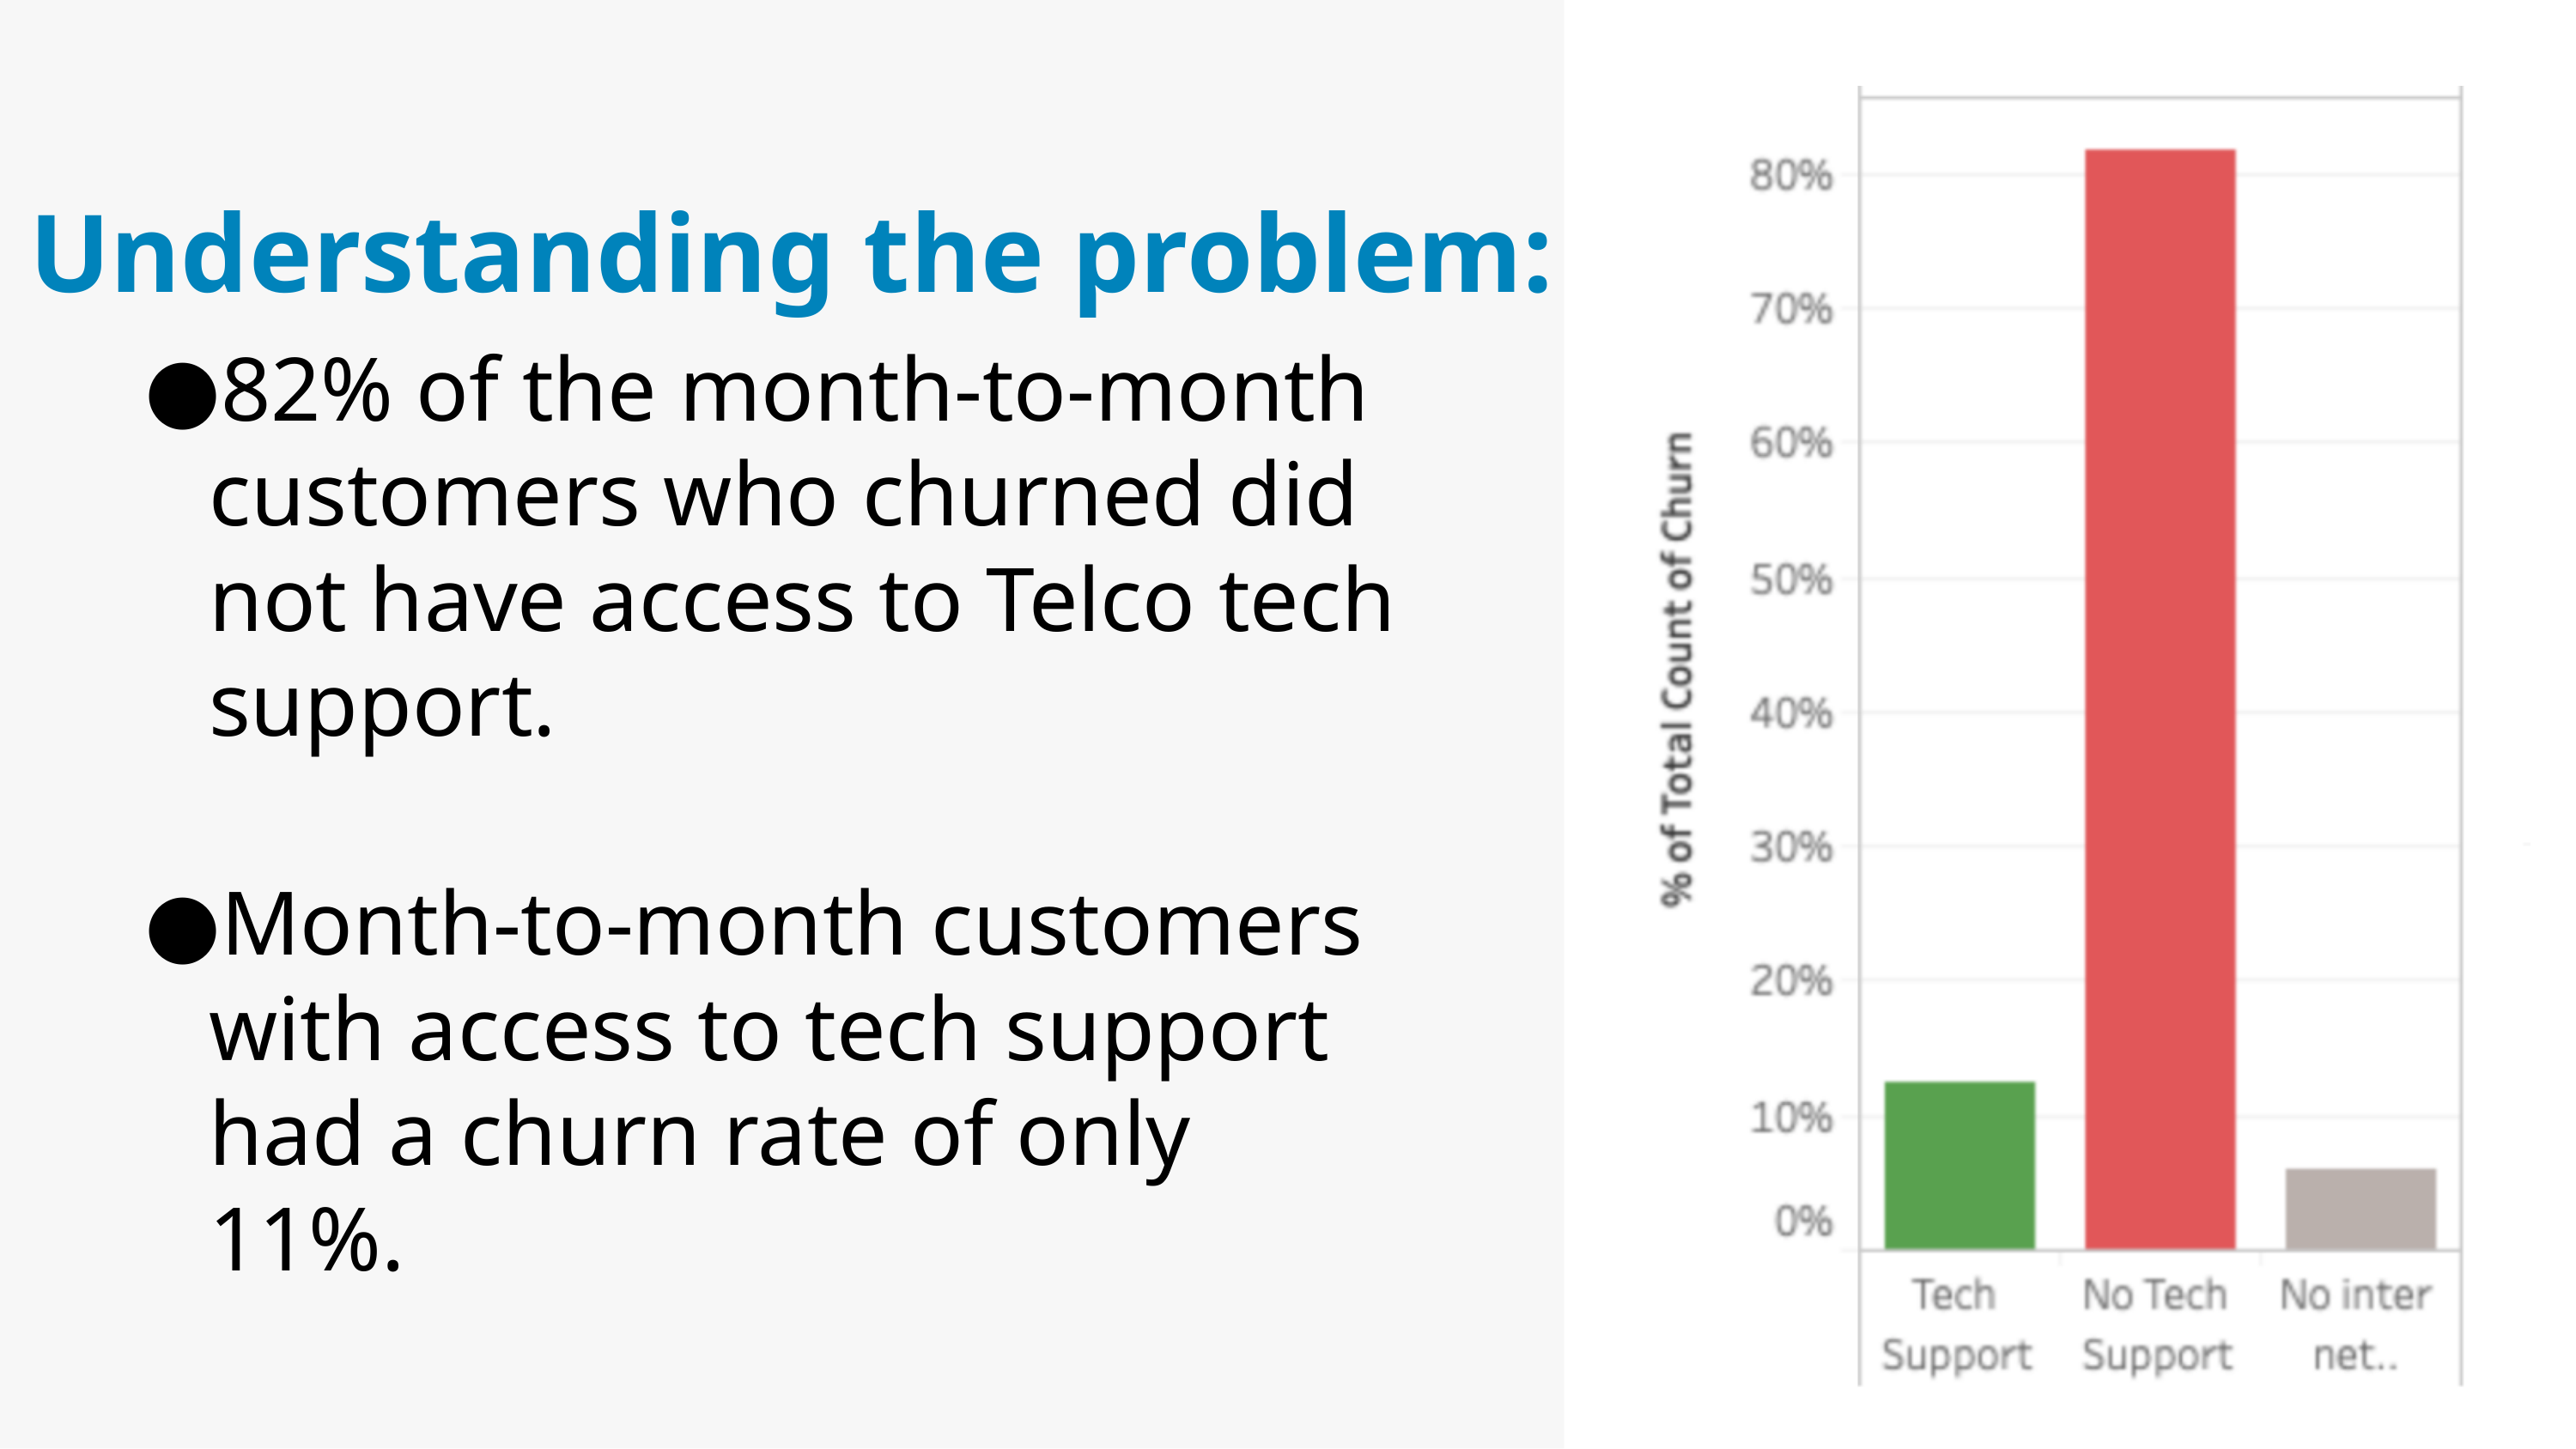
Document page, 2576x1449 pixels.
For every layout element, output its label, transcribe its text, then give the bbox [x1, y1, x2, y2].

text_box Understanding the problem: [29, 120, 1626, 314]
picture [1631, 86, 2531, 1428]
text_box [0, 0, 1564, 1449]
text_box 82% of the month-to-month customers who churned did not have access to Telco tech support. Month-to-month customers with access to tech support had a churn rate of only 11%. [131, 320, 1420, 1407]
